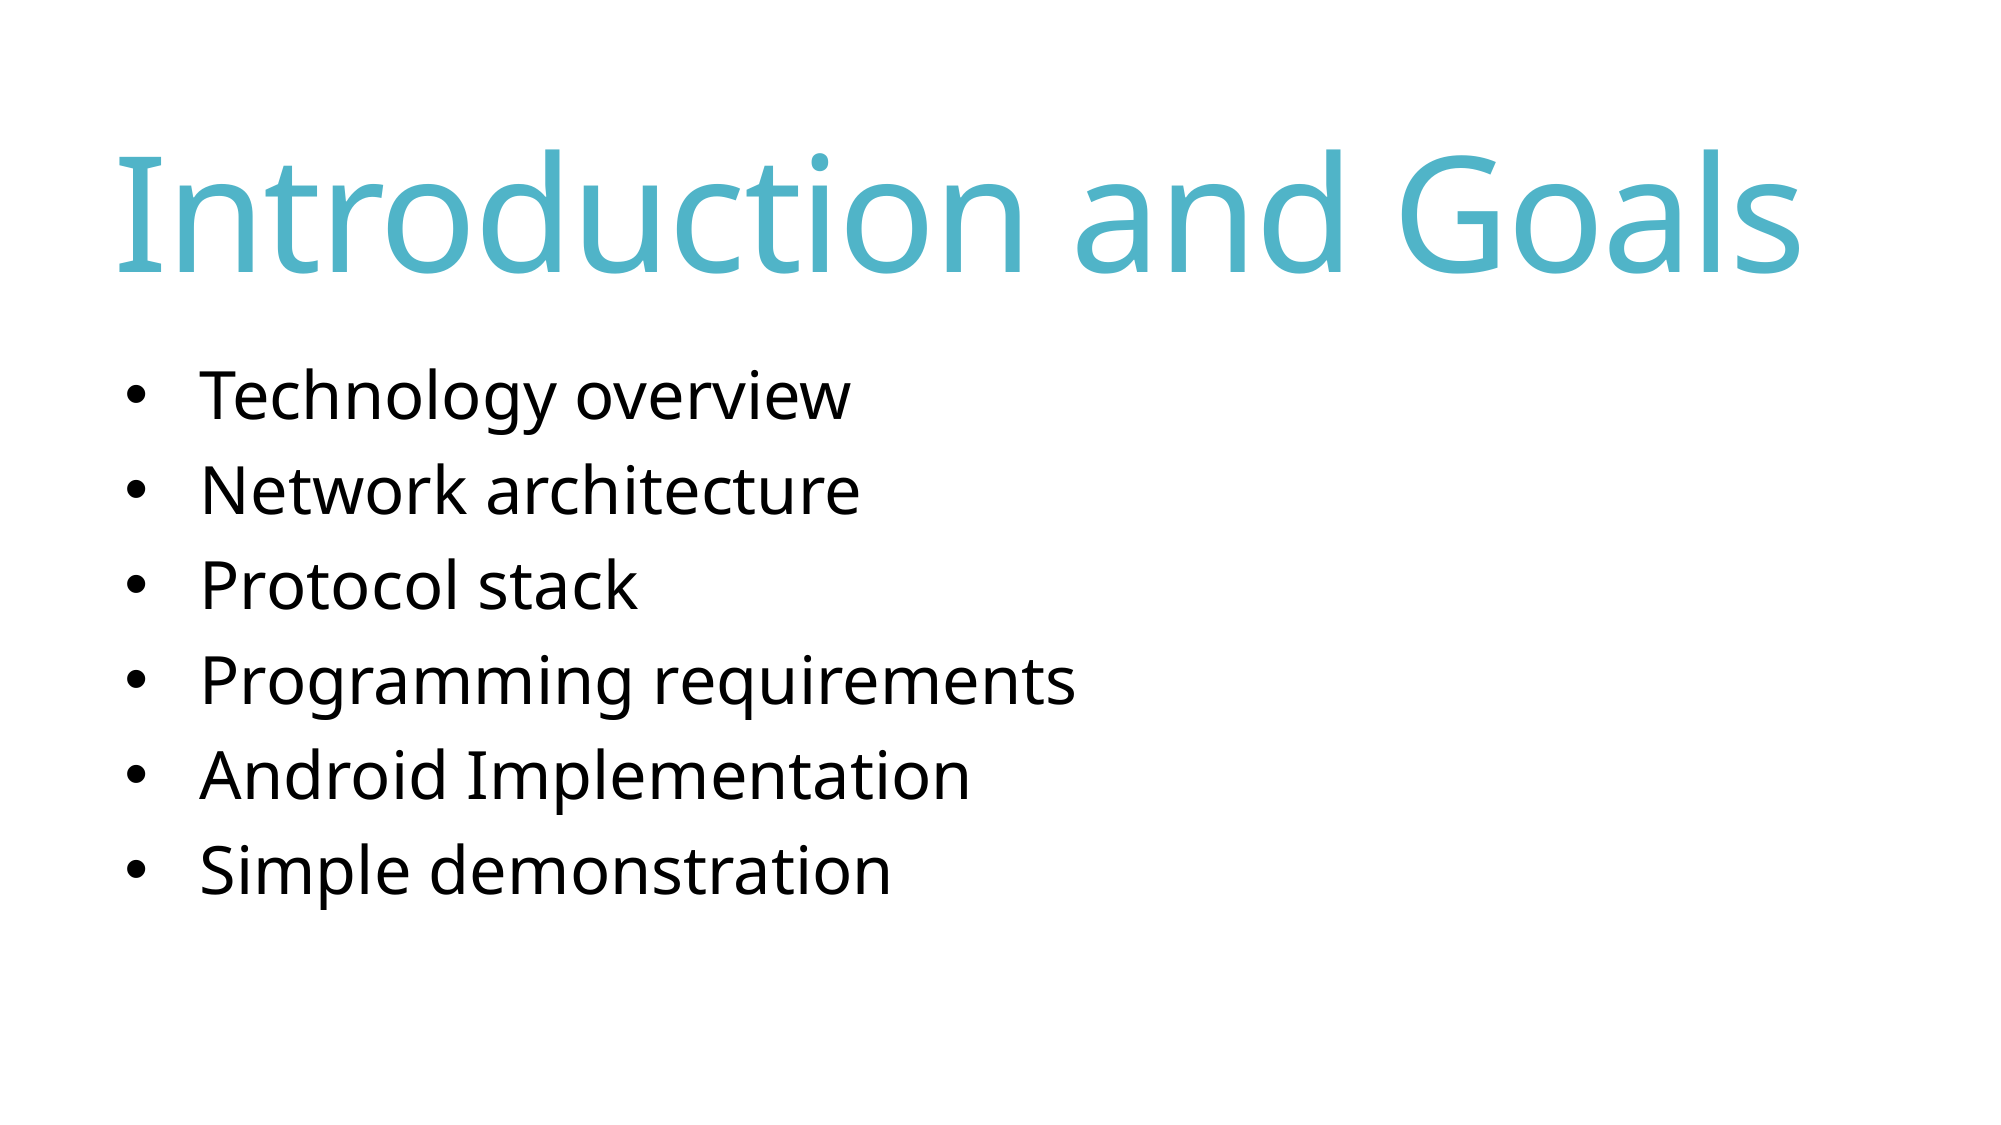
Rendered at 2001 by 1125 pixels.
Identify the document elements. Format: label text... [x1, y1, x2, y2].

title Introduction and Goals [98, 125, 1868, 312]
list Technology overview Network architecture Protocol stack Programming requirements Android Implementation Simple demonstration [109, 357, 1623, 960]
